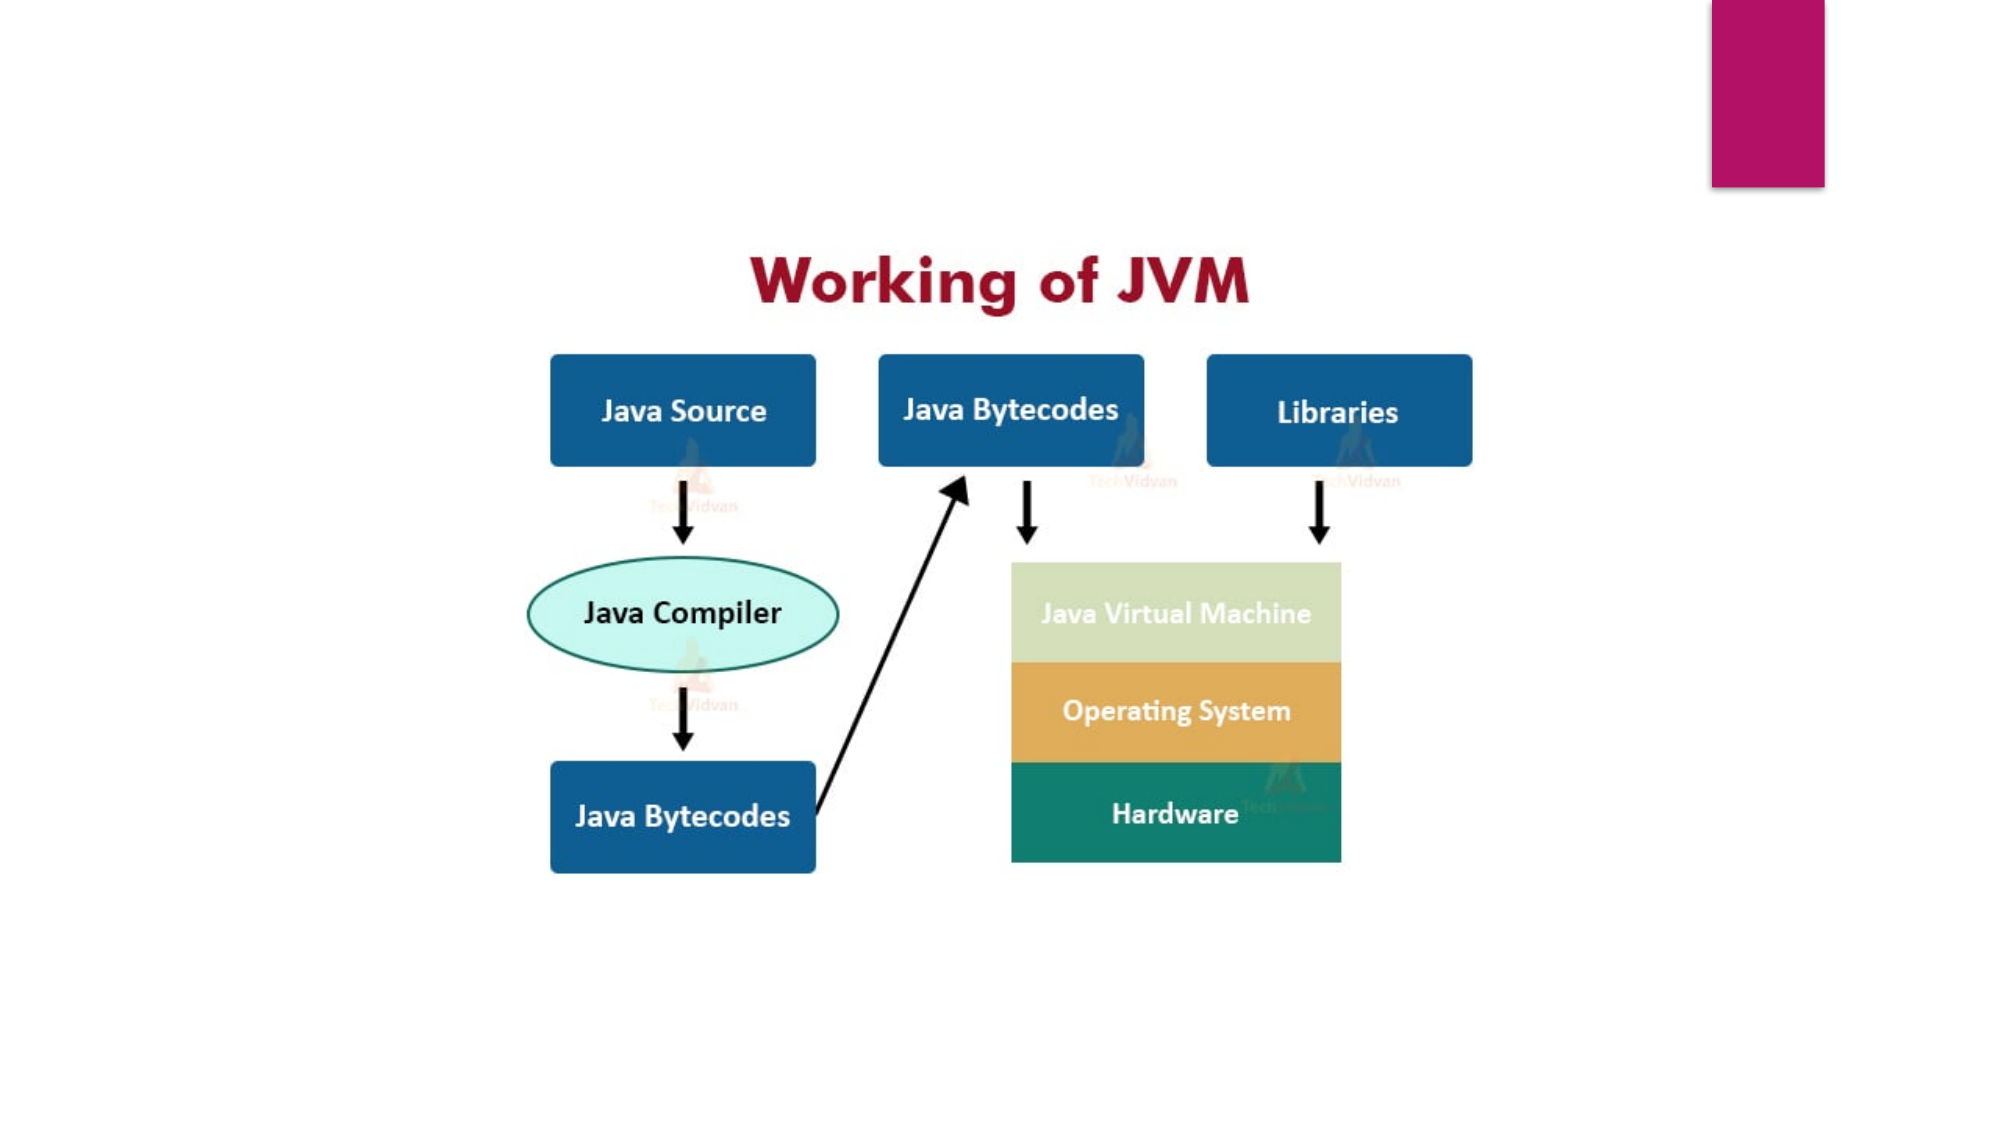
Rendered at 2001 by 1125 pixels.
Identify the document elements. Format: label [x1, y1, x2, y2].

picture [498, 223, 1501, 902]
